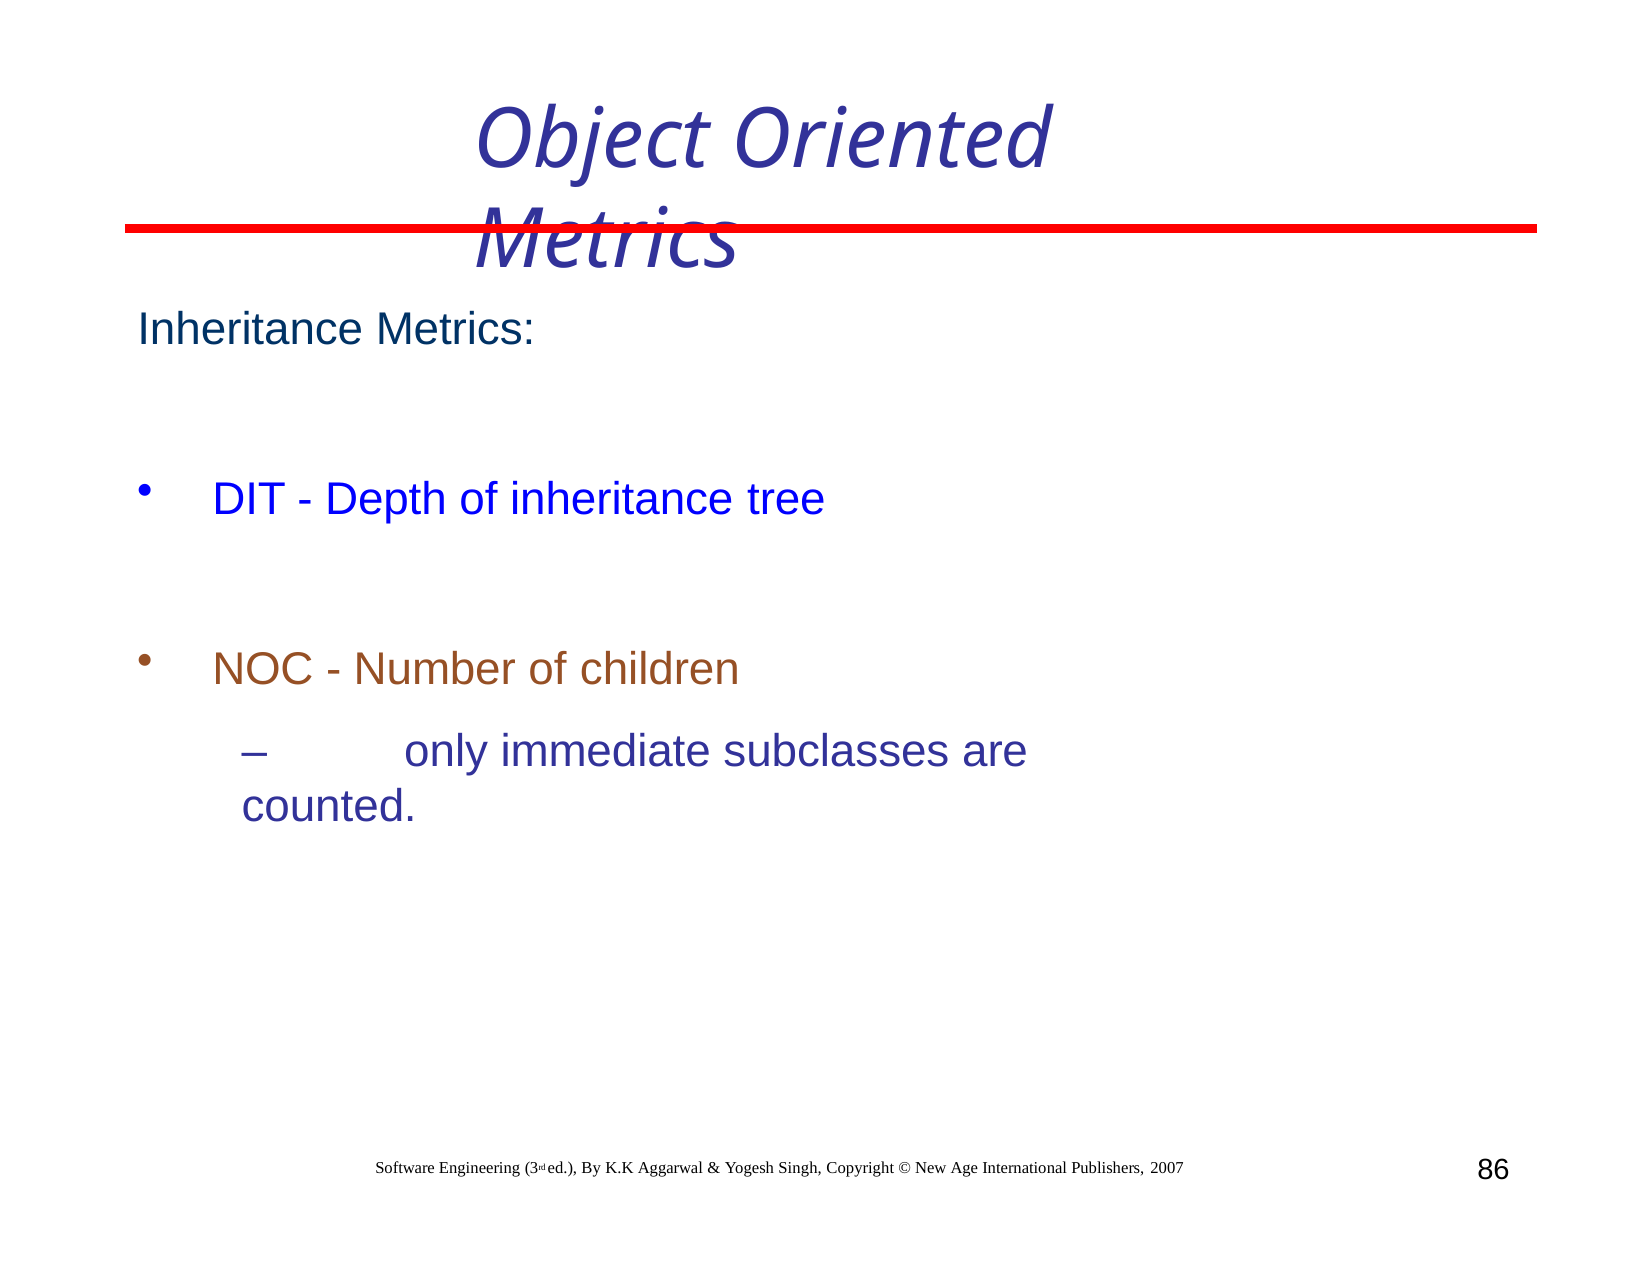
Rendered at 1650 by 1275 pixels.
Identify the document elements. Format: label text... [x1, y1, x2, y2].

footer Software Engineering (3rd ed.), By K.K Aggarwal & Yogesh Singh, Copyright © New Age International Publishers, 2007 [373, 1158, 1189, 1275]
title Object Oriented Metrics [471, 229, 1179, 298]
slide_number 86 [1473, 1154, 1514, 1275]
title Object Oriented Metrics [471, 82, 1179, 228]
text_box Inheritance Metrics: DIT - Depth of inheritance tree NOC - Number of children – only immediate subclasses are counted. [135, 296, 1117, 831]
